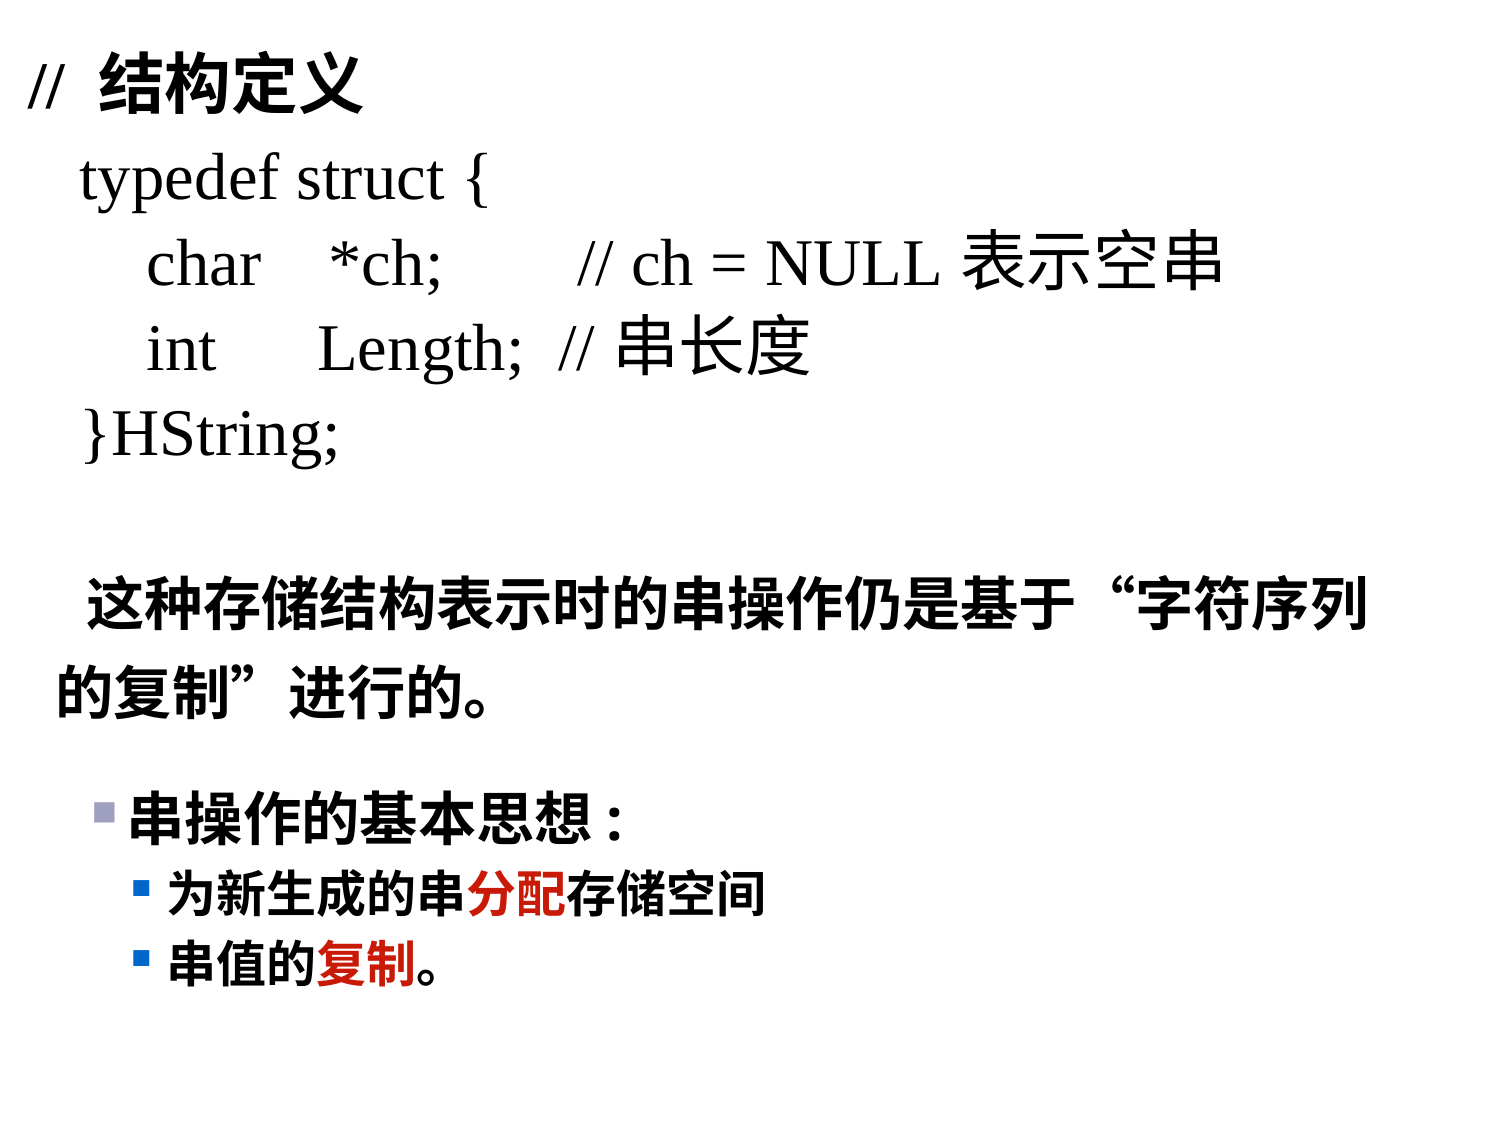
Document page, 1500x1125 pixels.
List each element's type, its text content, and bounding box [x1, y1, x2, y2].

text_box 串操作的基本思想: 为新生成的串分配存储空间 串值的复制。 [76, 774, 1329, 1000]
text_box 这种存储结构表示时的串操作仍是基于“字符序列的复制”进行的。 [41, 531, 1412, 734]
text_box typedef struct { char *ch; // ch = NULL表示空串 int Length; //串长度 }HString; [64, 134, 1353, 478]
text_box // 结构定义 [13, 34, 380, 130]
